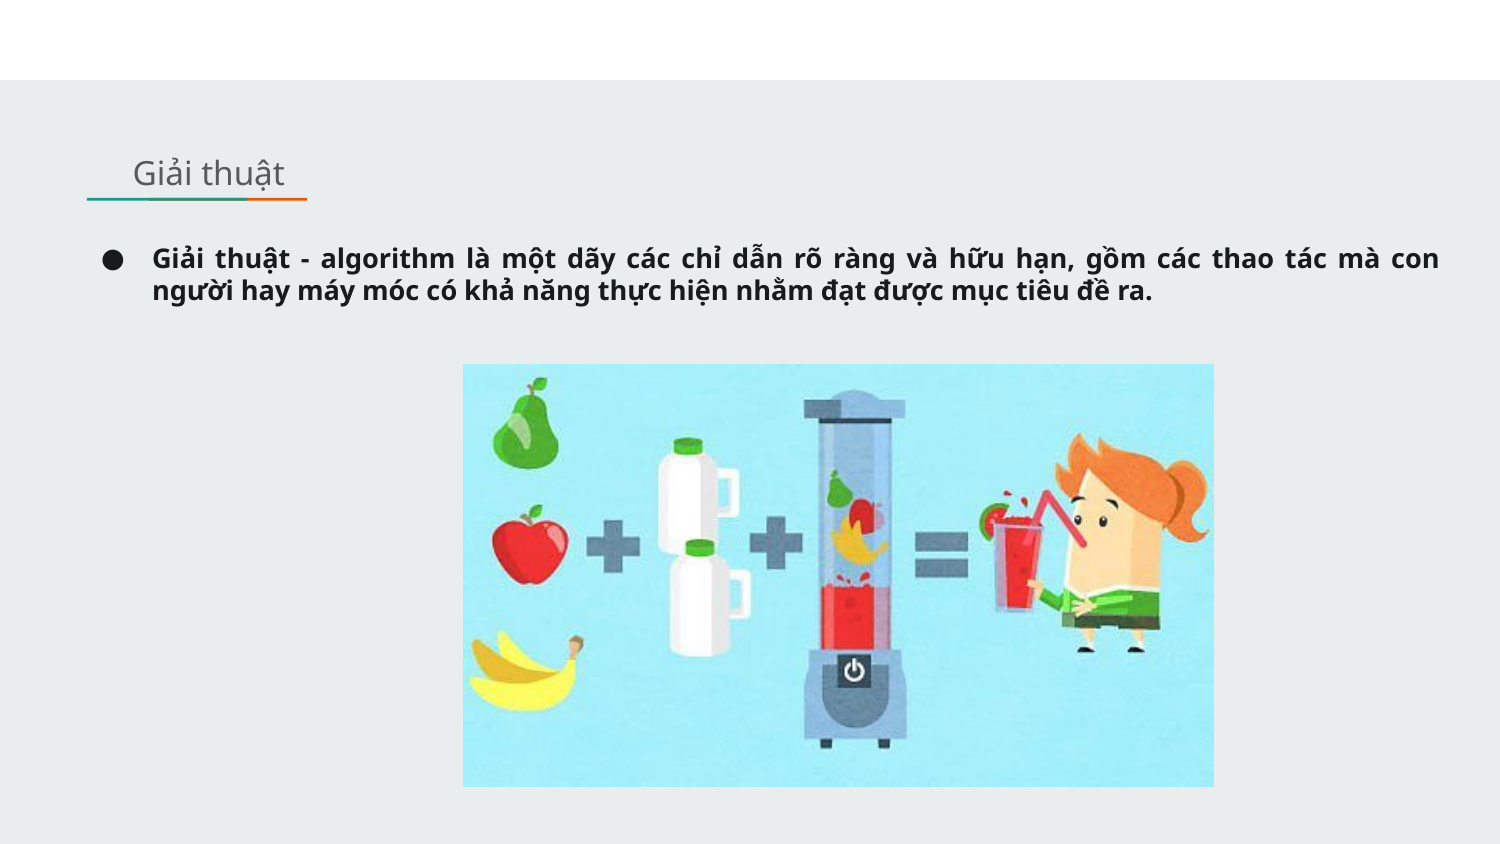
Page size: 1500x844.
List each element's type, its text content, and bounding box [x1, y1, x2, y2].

title Giải thuật - algorithm là một dãy các chỉ dẫn rõ ràng và hữu hạn, gồm các thao tác mà con người hay máy móc có khả năng thực hiện nhằm đạt được mục tiêu đề ra. [62, 226, 1455, 820]
picture [462, 364, 1214, 787]
subtitle Giải thuật [117, 137, 545, 227]
